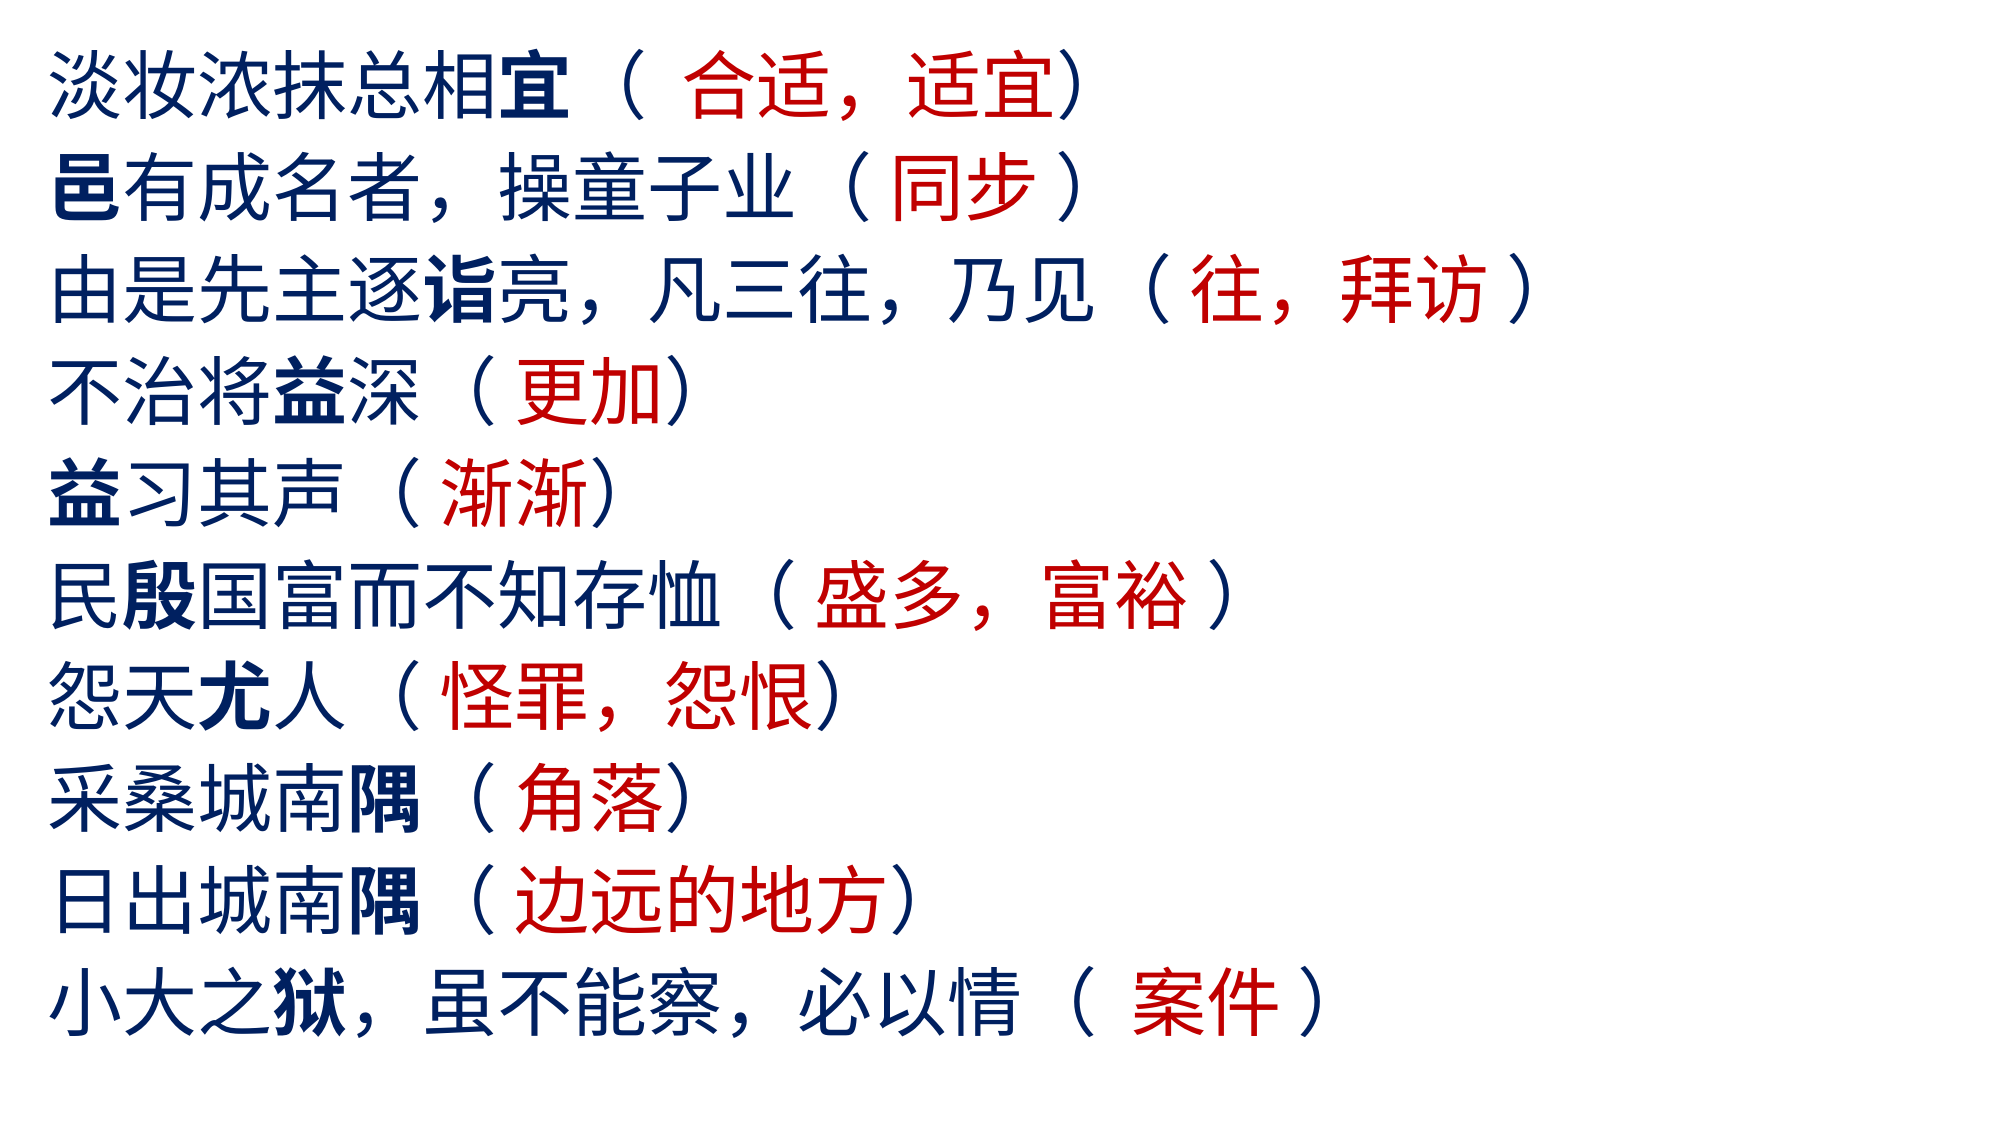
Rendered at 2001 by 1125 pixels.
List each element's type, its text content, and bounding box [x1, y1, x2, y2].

subtitle 淡妆浓抹总相宜（ 合适，适宜） 邑有成名者，操童子业（ 同步 ） 由是先主逐诣亮，凡三往，乃见（ 往，拜访 ） 不治将益深（ 更加） 益习其声（ 渐渐） 民殷国富而不知存恤（ 盛多，富裕 ） 怨天尤人（ 怪罪，怨恨） 采桑城南隅（ 角落） 日出城南隅（ 边远的地方） 小大之狱，虽不能察，必以情（ 案件 ） [32, 41, 1960, 1092]
